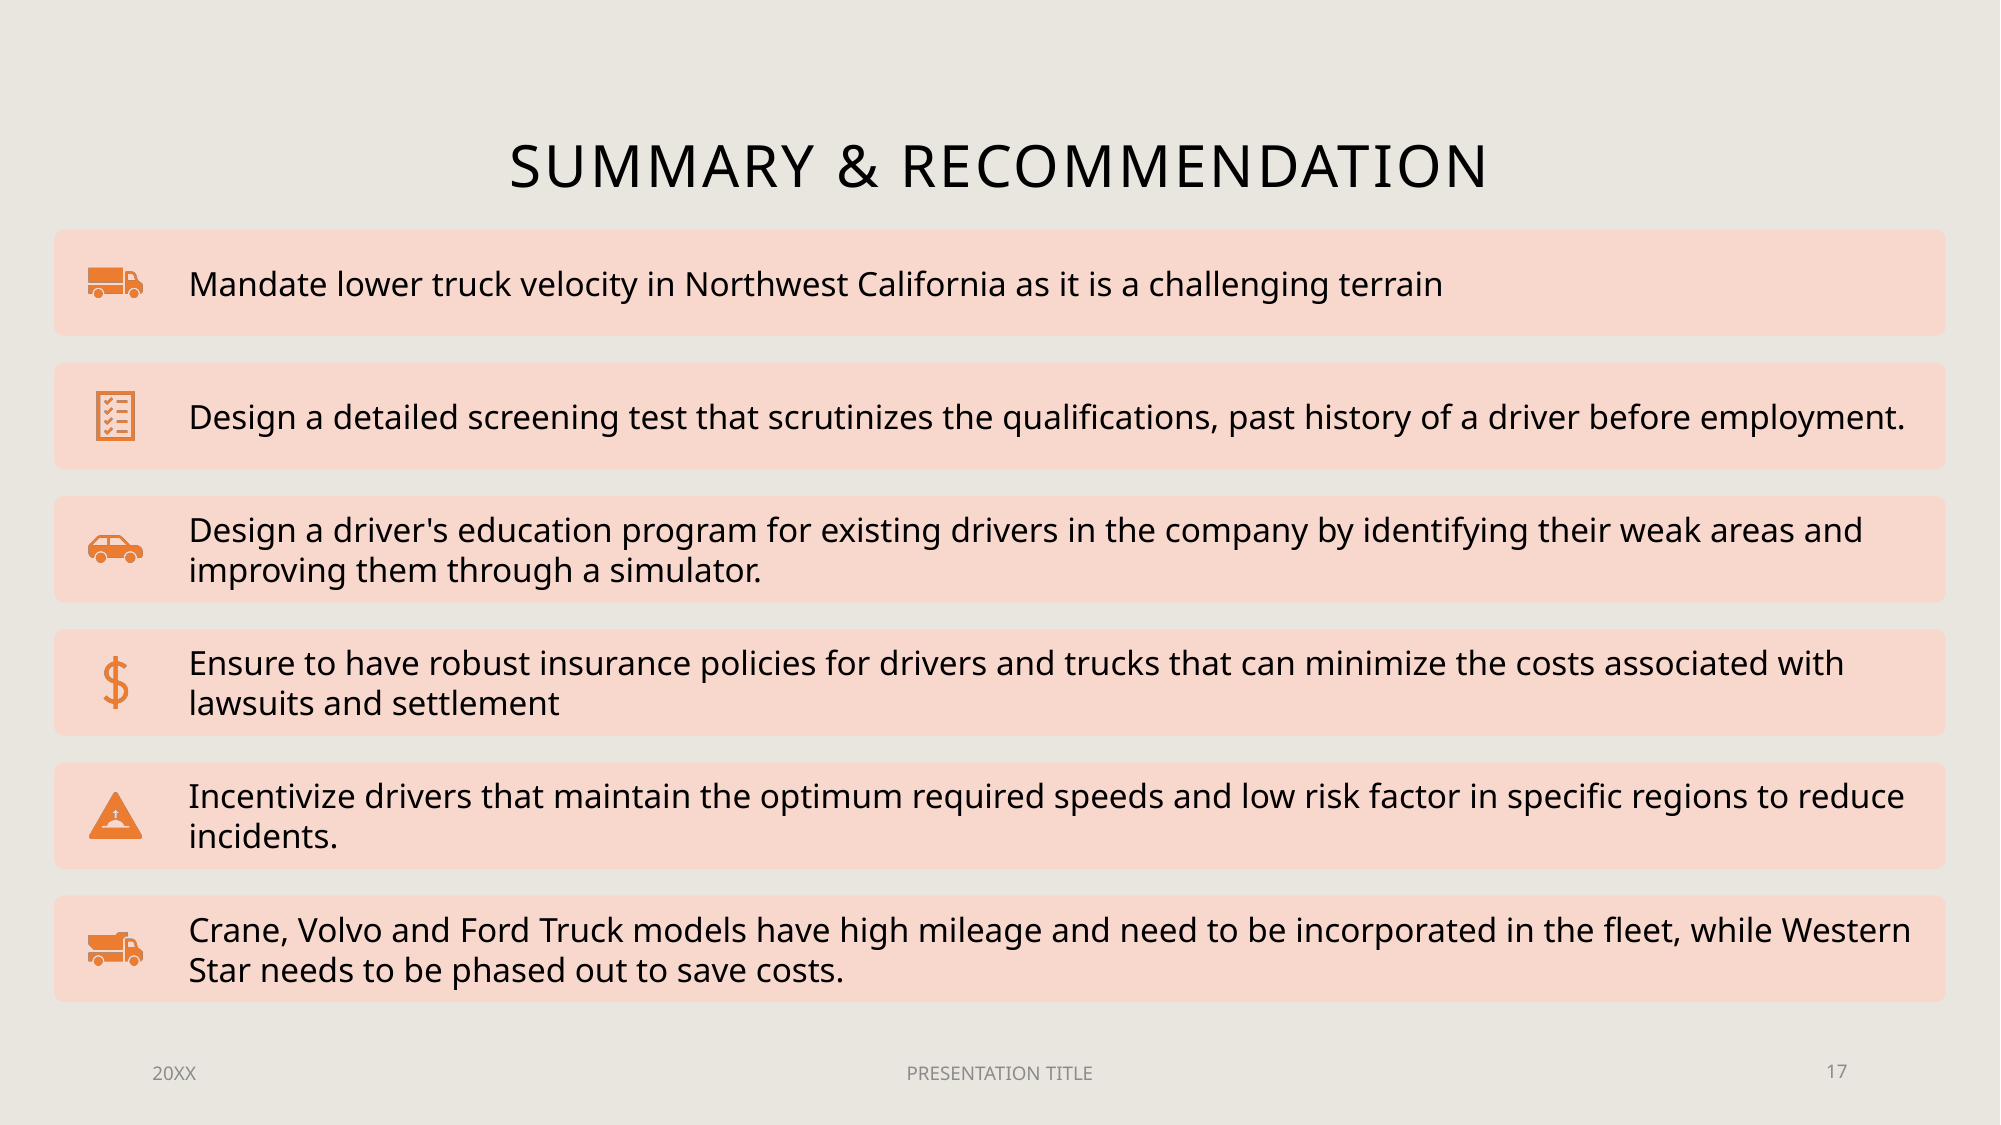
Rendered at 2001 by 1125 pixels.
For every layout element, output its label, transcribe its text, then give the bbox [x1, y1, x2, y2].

slide_number 20XX [137, 1042, 588, 1103]
slide_number 17 [1412, 1042, 1863, 1103]
footer PRESENTATION TITLE [662, 1042, 1338, 1103]
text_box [54, 229, 1946, 1003]
title SUMMARY & Recommendation [137, 59, 1863, 229]
